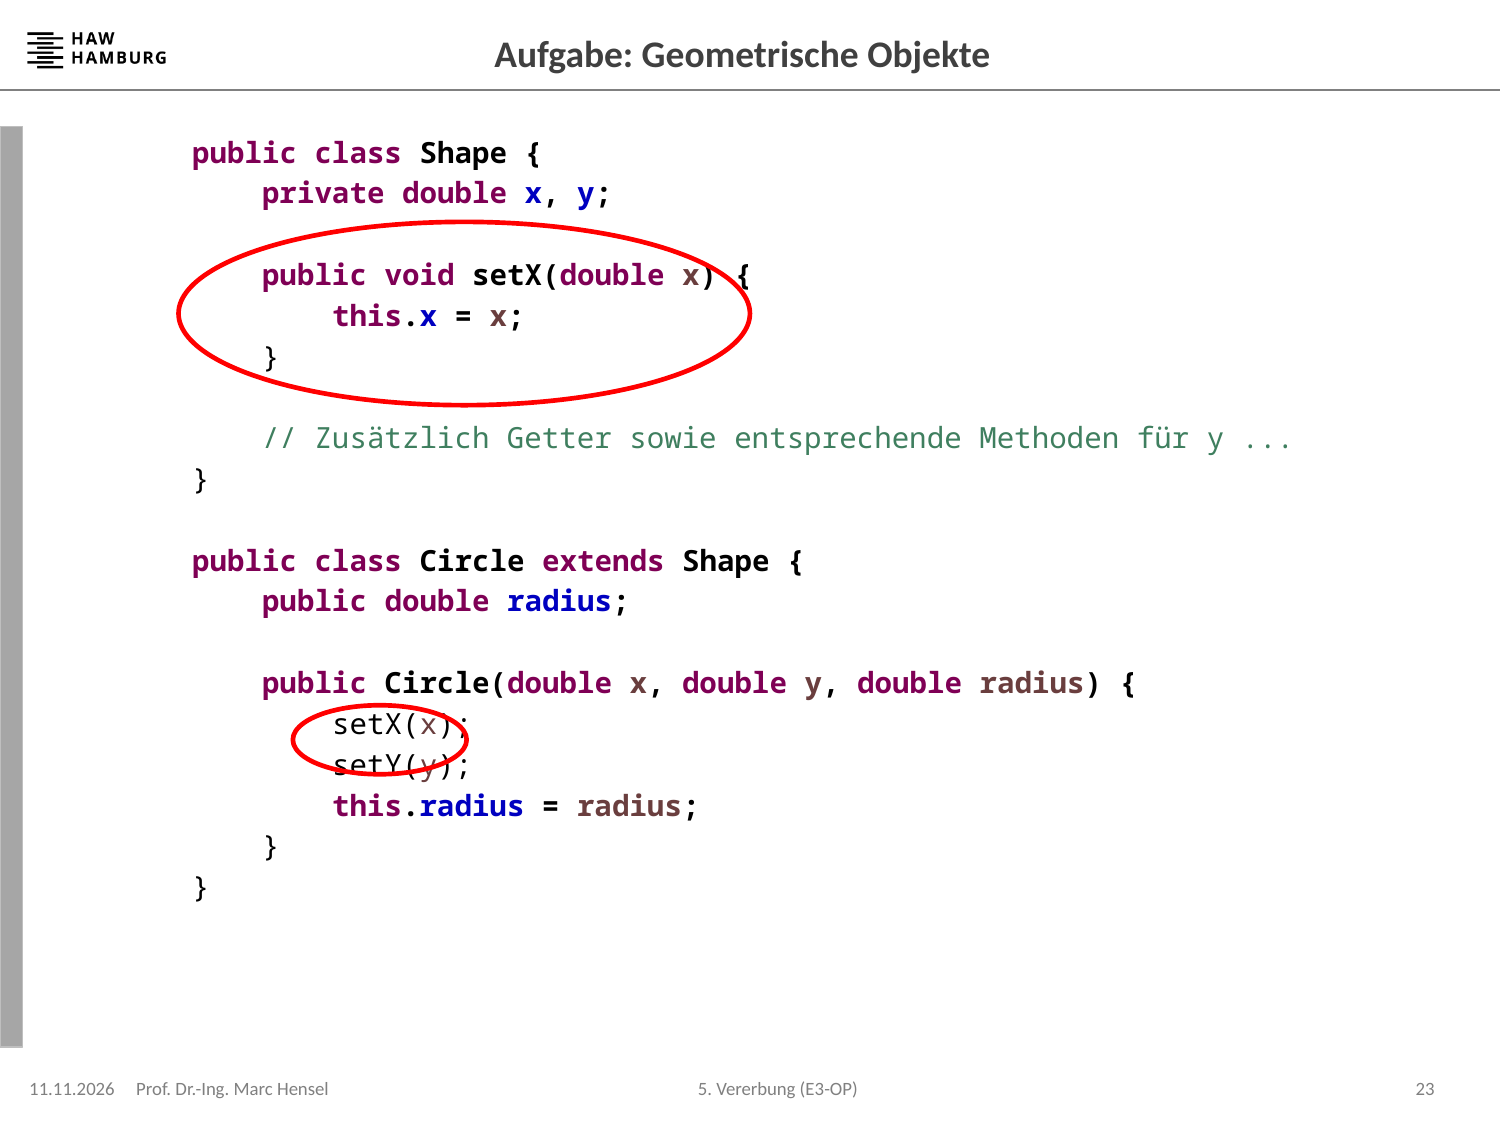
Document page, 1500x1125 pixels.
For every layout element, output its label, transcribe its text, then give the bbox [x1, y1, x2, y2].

text_box [178, 221, 750, 406]
footer Prof. Dr.-Ing. Marc Hensel [135, 1076, 362, 1100]
title Aufgabe: Geometrische Objekte [185, 22, 1315, 83]
picture [15, 20, 177, 80]
slide_number 23 [1338, 1076, 1435, 1100]
list public class Shape { private double x, y; public void setX(double x) { this.x = x; } // Zusätzlich Getter sowie entsprechende Methoden für y ... } public class Circle extends Shape { public double radius; public Circle(double x, double y, double radius) { setX(x); setY(y); this.radius = radius; } } [135, 126, 1436, 1048]
text_box [292, 705, 467, 775]
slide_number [22, 1076, 135, 1100]
